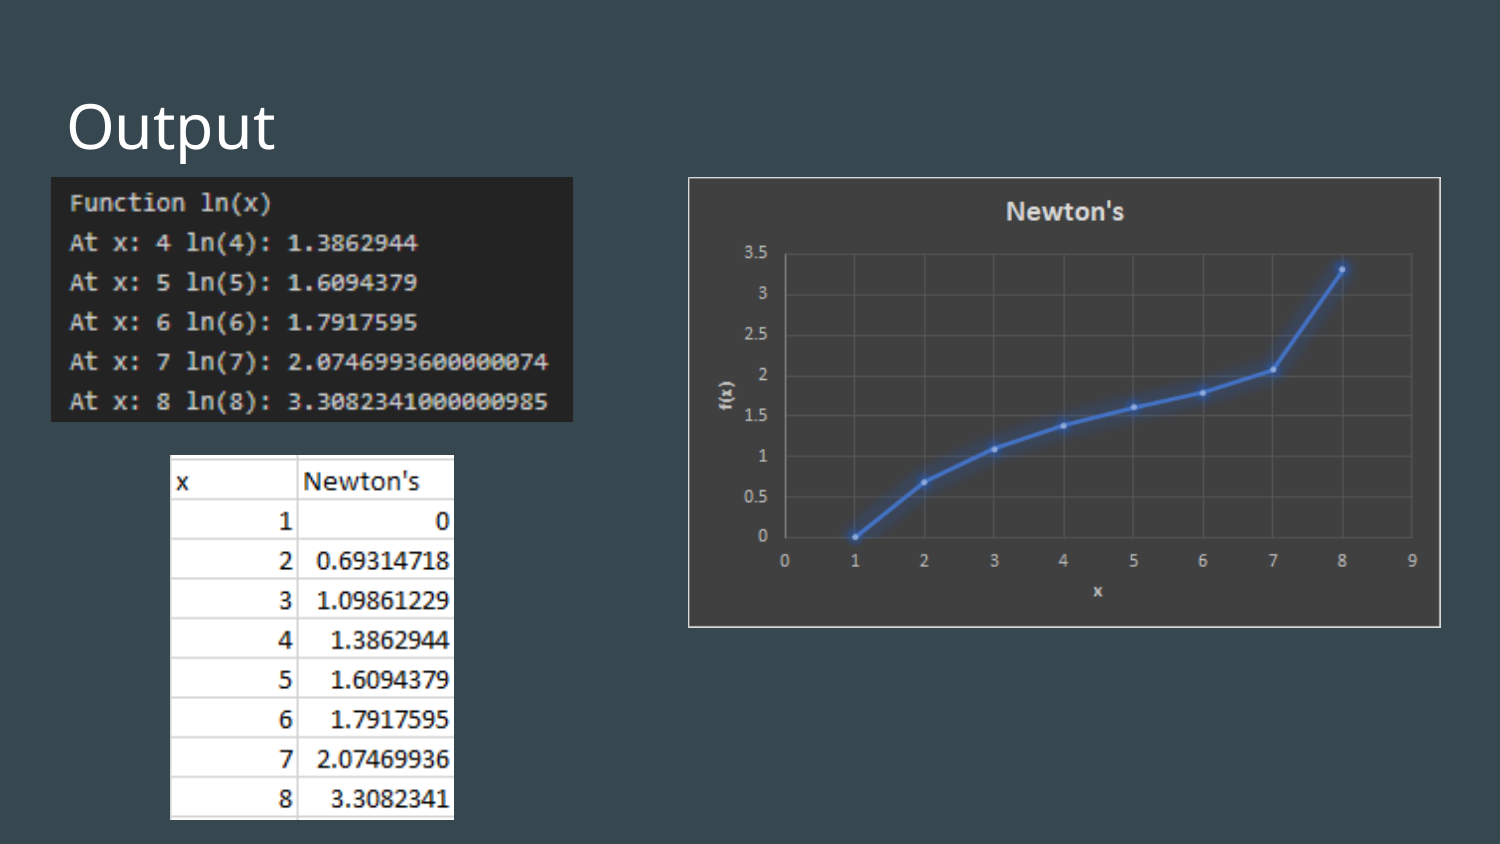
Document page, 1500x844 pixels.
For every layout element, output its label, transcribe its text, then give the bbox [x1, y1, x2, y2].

picture [170, 455, 454, 820]
picture [688, 177, 1441, 628]
picture [50, 177, 573, 423]
title Output [51, 71, 1449, 166]
